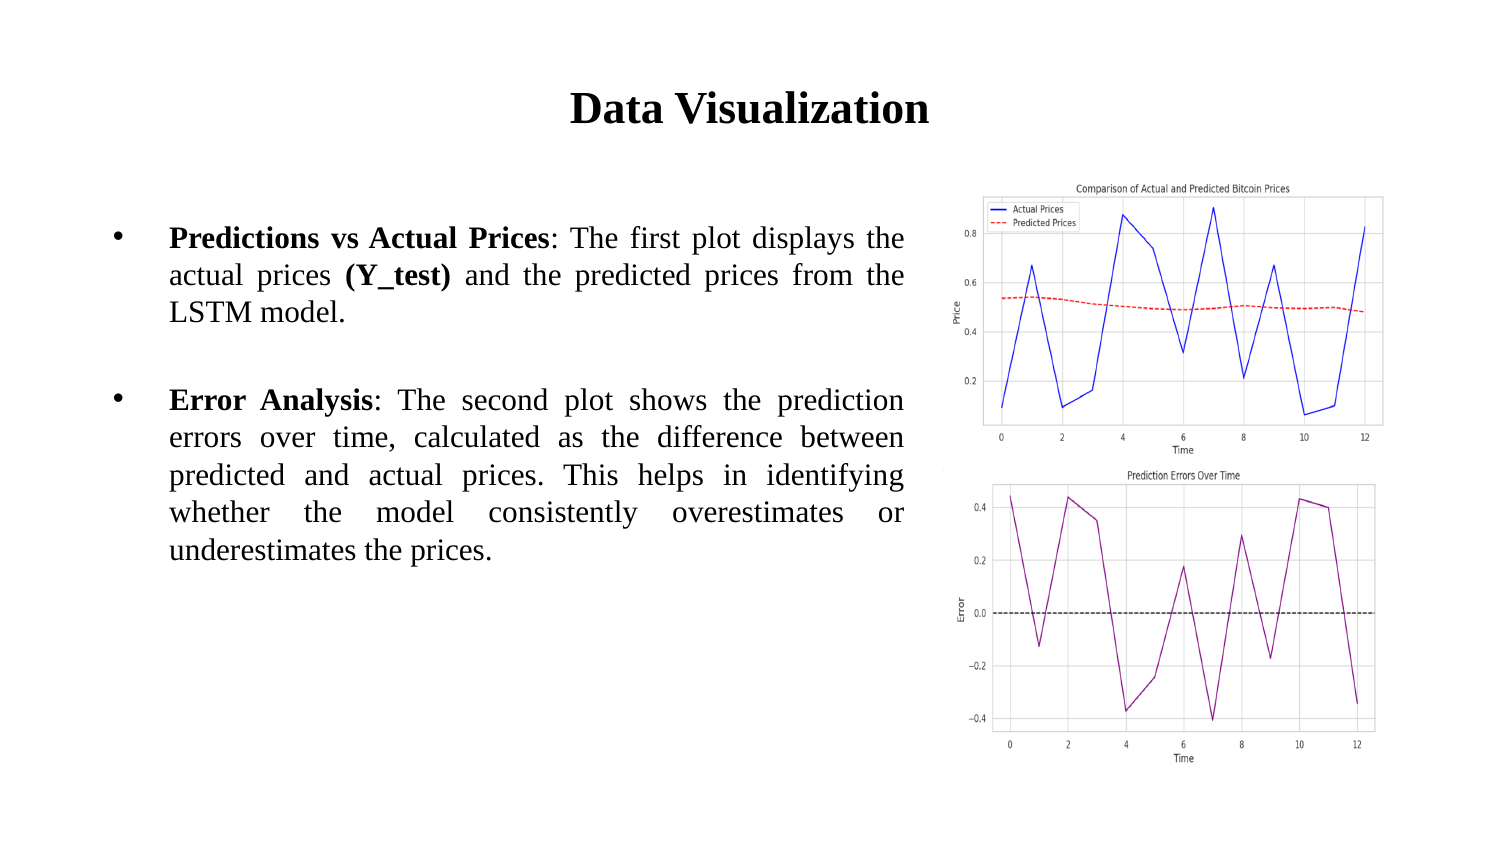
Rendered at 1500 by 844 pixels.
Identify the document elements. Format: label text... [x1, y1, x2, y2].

title Data Visualization [75, 45, 1425, 166]
list Predictions vs Actual Prices: The first plot displays the actual prices (Y_test) and the predicted prices from the LSTM model. Error Analysis: The second plot shows the prediction errors over time, calculated as the difference between predicted and actual prices. This helps in identifying whether the model consistently overestimates or underestimates the prices. [97, 165, 921, 818]
picture [942, 180, 1408, 779]
